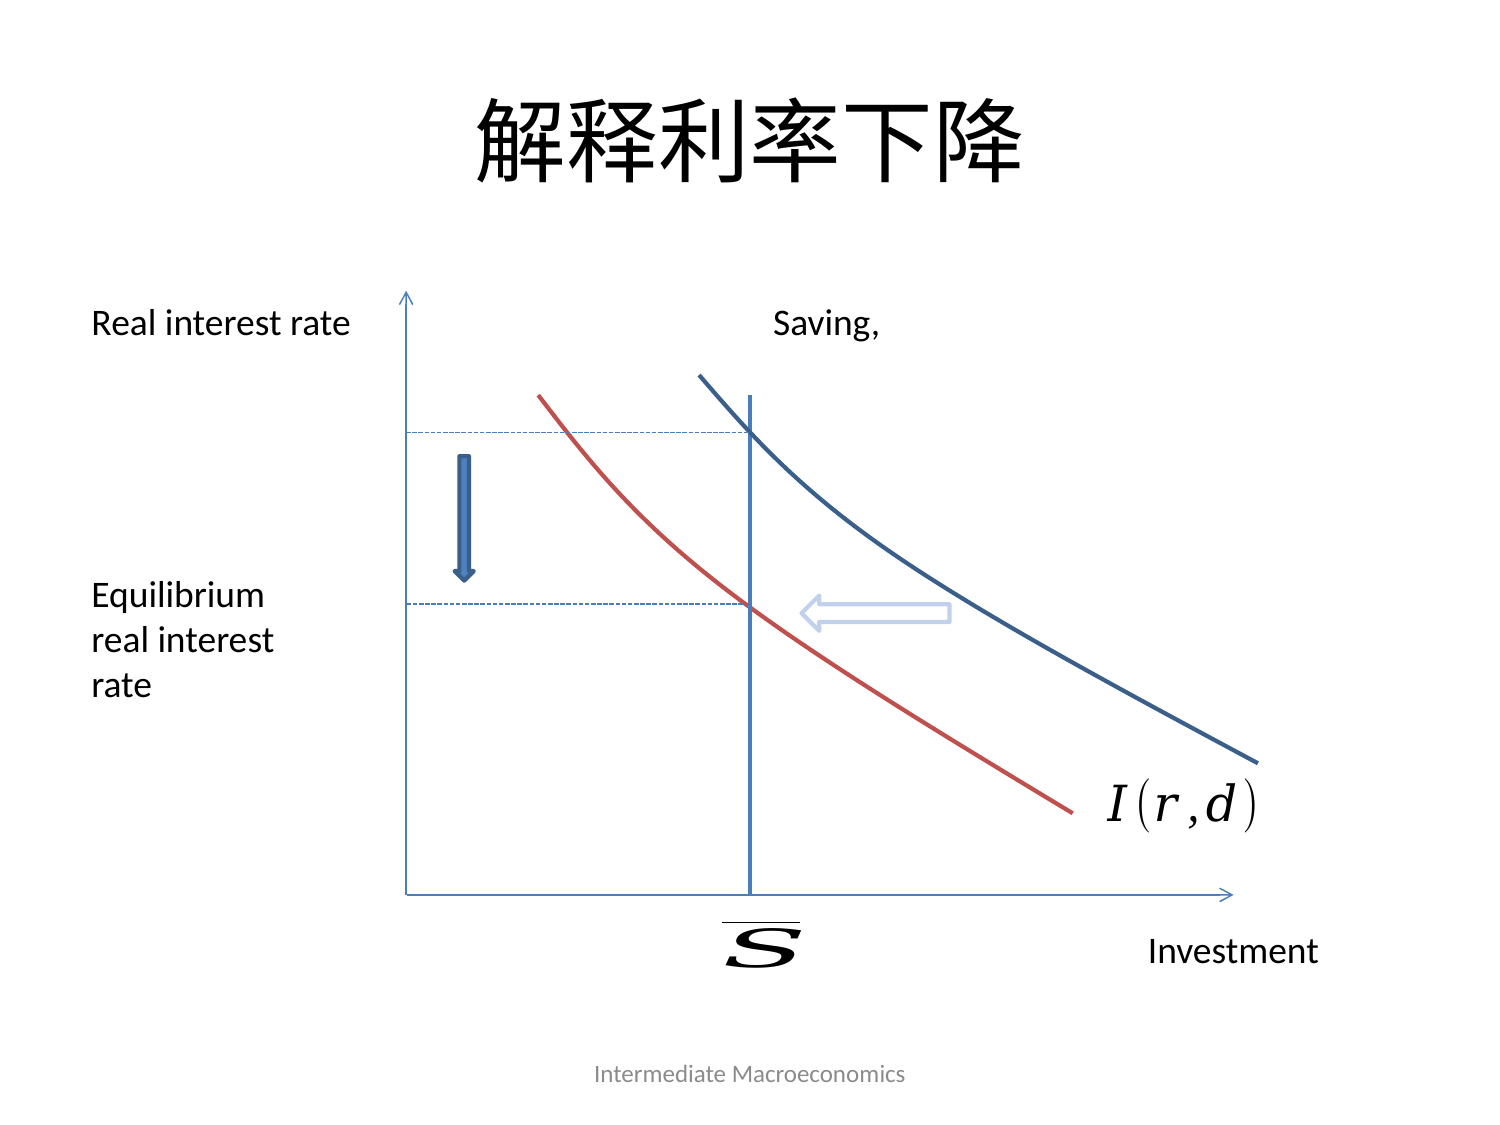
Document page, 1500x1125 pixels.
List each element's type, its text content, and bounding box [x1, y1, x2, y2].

text_box [799, 593, 952, 633]
text_box [452, 454, 476, 583]
text_box [697, 373, 745, 429]
title 解释利率下降 [75, 45, 1425, 233]
footer Intermediate Macroeconomics [512, 1042, 988, 1103]
text_box [755, 564, 1074, 816]
text_box [536, 393, 585, 431]
text_box Investment [1133, 918, 1424, 979]
text_box Equilibrium real interest rate [76, 562, 313, 713]
text_box [571, 441, 745, 603]
text_box [755, 413, 1259, 766]
